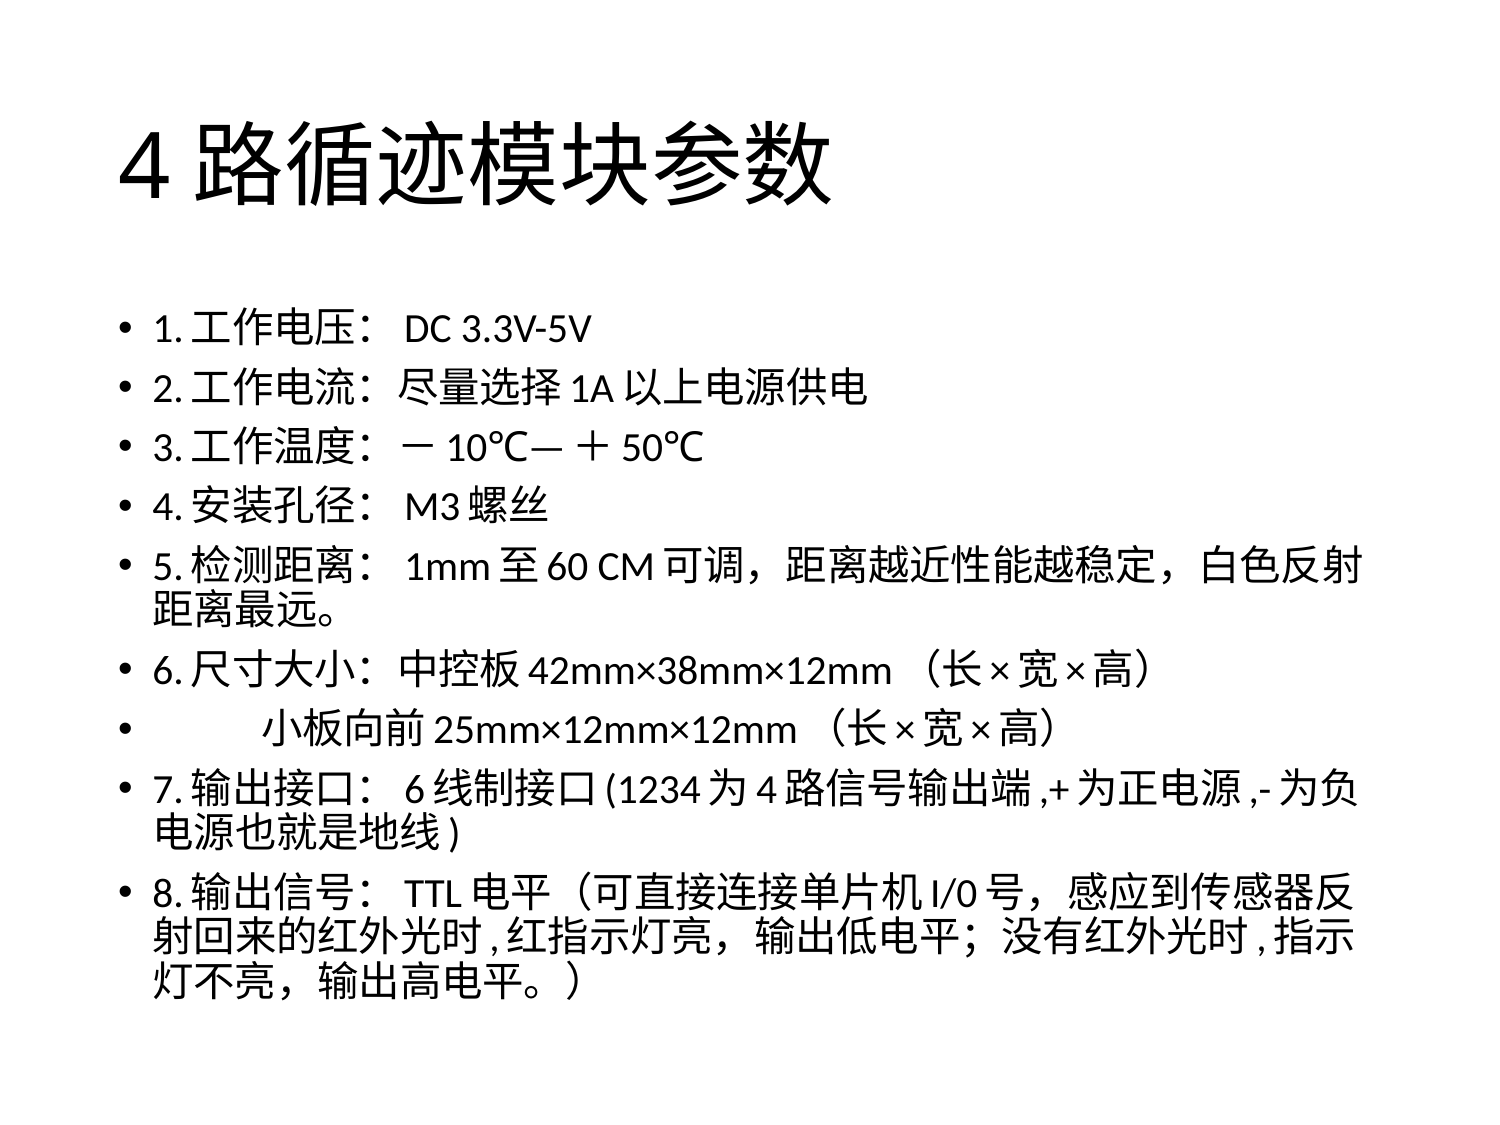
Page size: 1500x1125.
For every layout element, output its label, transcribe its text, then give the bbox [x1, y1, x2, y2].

title 4路循迹模块参数 [103, 59, 1397, 278]
list 1.工作电压：DC 3.3V-5V 2.工作电流：尽量选择1A以上电源供电 3.工作温度：－10℃—＋50℃ 4.安装孔径：M3螺丝 5.检测距离：1mm至60 CM可调，距离越近性能越稳定，白色反射距离最远。 6.尺寸大小：中控板42mm×38mm×12mm（长×宽×高） 小板向前25mm×12mm×12mm（长×宽×高） 7.输出接口：6线制接口(1234为4路信号输出端,+为正电源,-为负电源也就是地线) 8.输出信号：TTL电平（可直接连接单片机I/0号，感应到传感器反射回来的红外光时,红指示灯亮，输出低电平；没有红外光时,指示灯不亮，输出高电平。） [103, 299, 1397, 1014]
